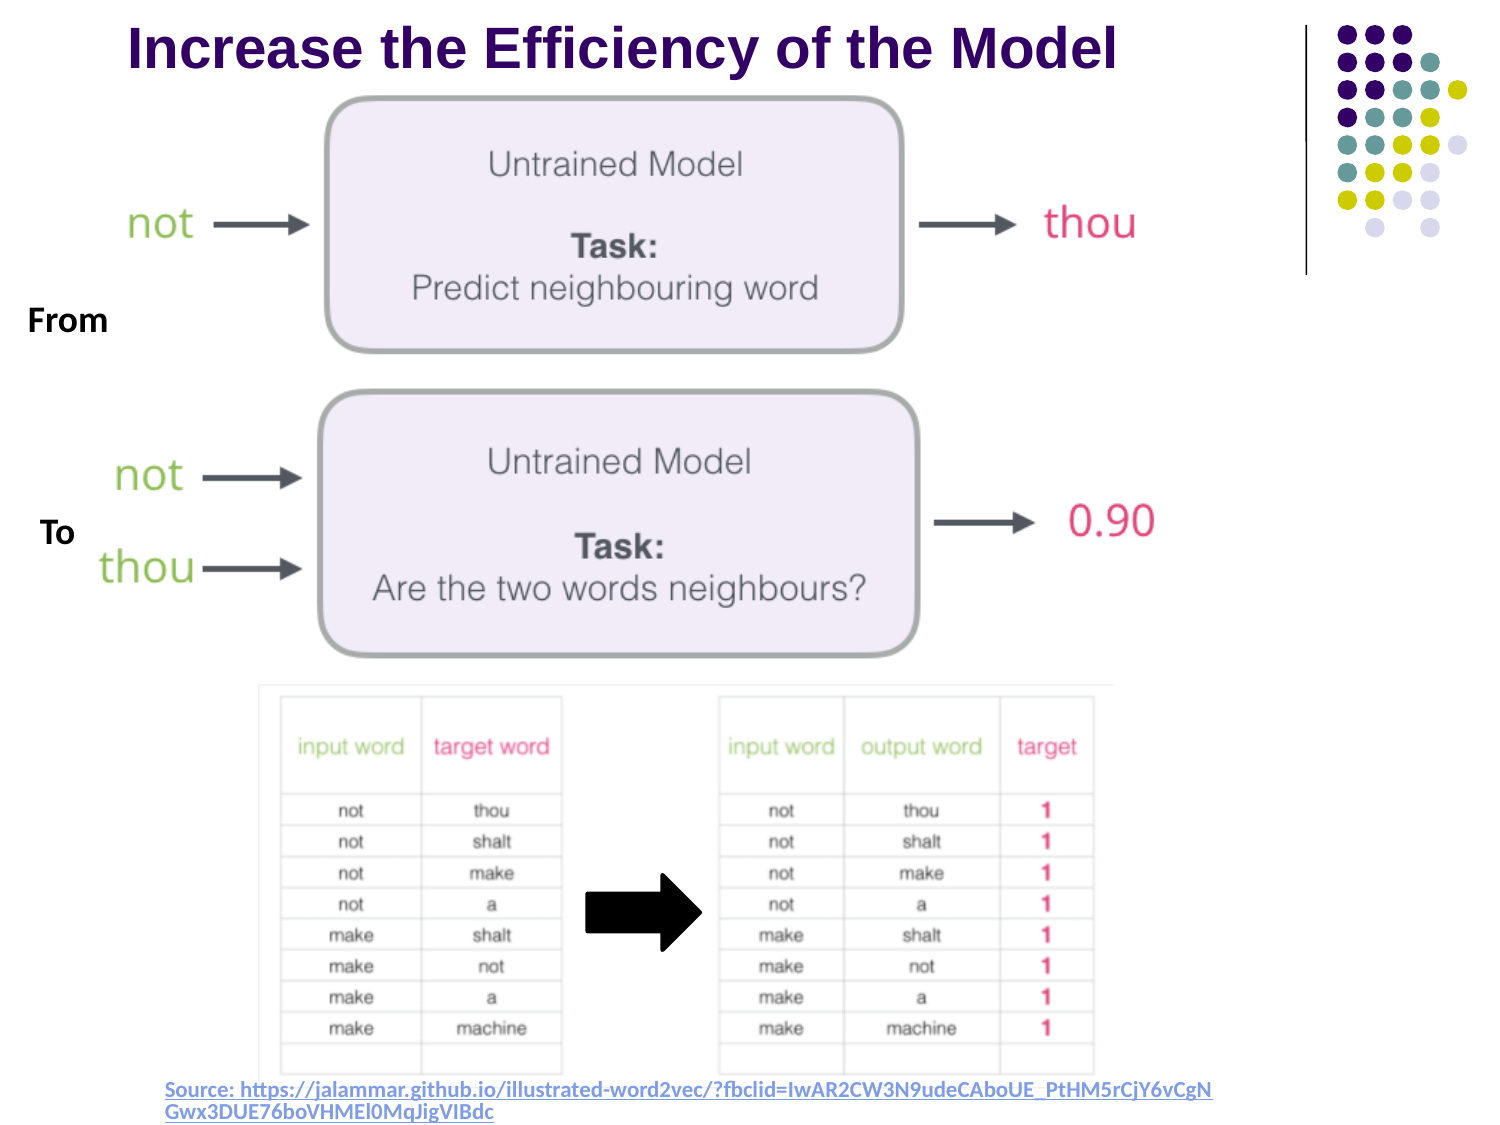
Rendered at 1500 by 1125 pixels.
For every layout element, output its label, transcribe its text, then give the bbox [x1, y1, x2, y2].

text_box To [24, 499, 69, 560]
title Increase the Efficiency of the Model [112, 0, 1351, 88]
text_box Source: https://jalammar.github.io/illustrated-word2vec/?fbclid=IwAR2CW3N9udeCAboUE_PtHM5rCjY6vCgNGwx3DUE76boVHMEl0MqJigVIBdc [150, 1066, 237, 1109]
text_box Source: https://jalammar.github.io/illustrated-word2vec/?fbclid=IwAR2CW3N9udeCAboUE_PtHM5rCjY6vCgNGwx3DUE76boVHMEl0MqJigVIBdc [1111, 1066, 1238, 1109]
picture [74, 84, 1169, 1101]
text_box From [13, 287, 107, 348]
